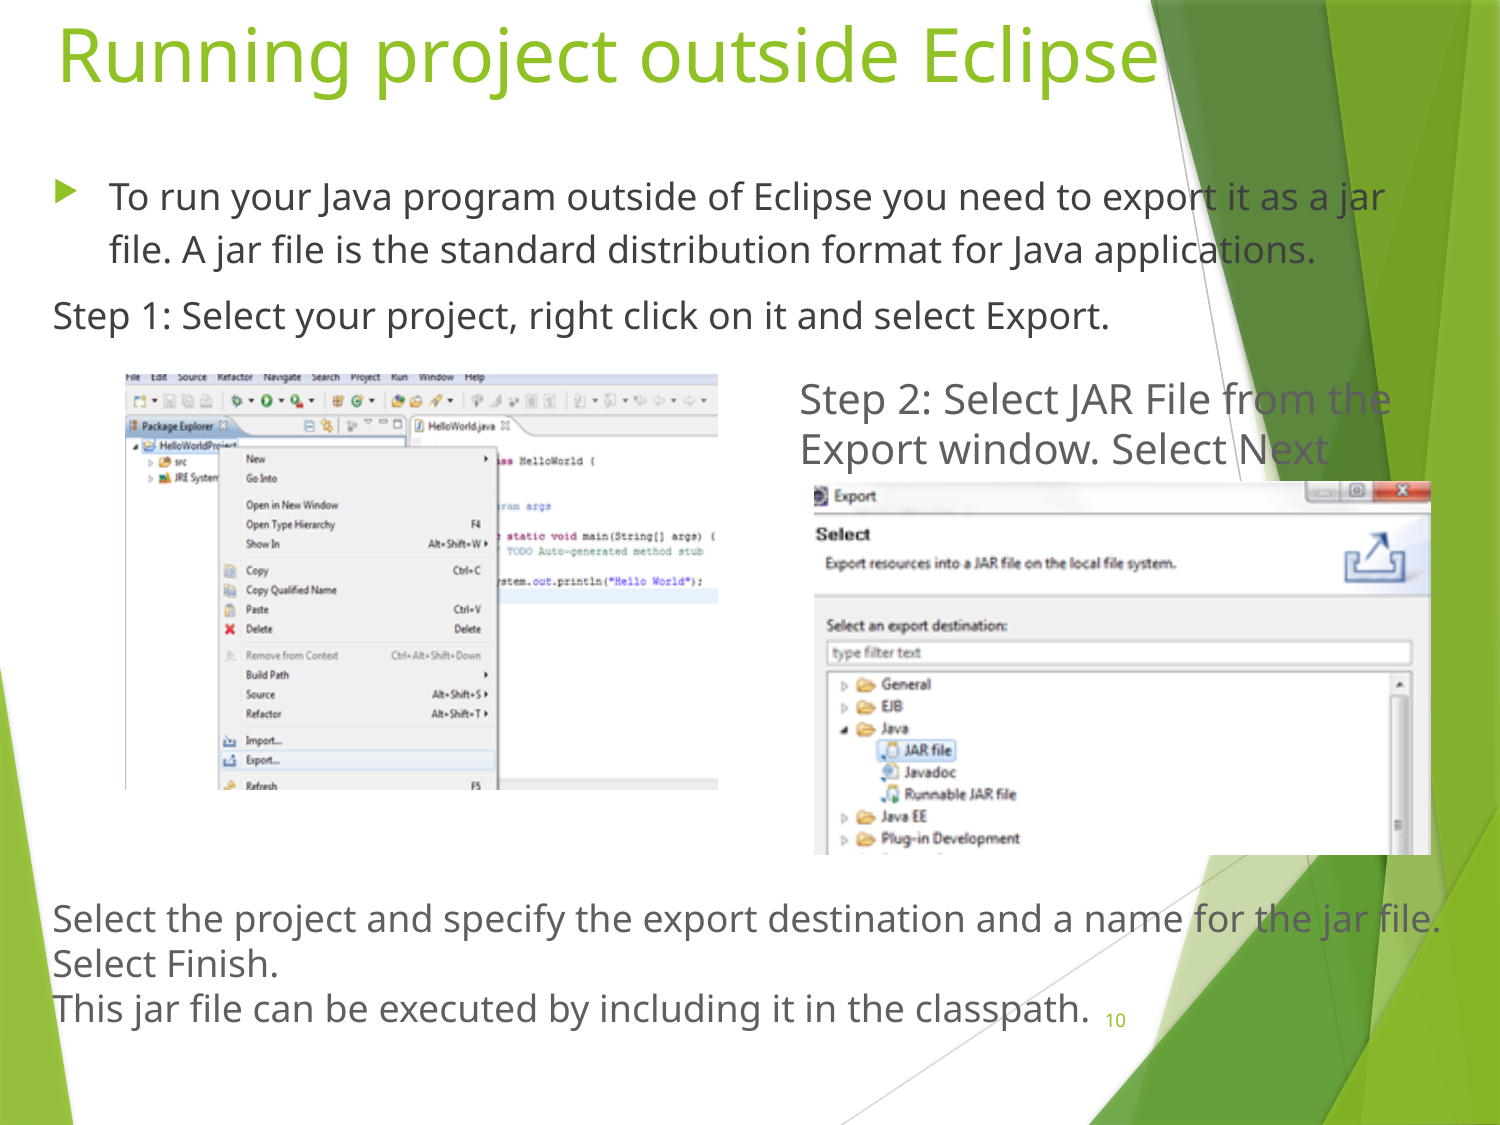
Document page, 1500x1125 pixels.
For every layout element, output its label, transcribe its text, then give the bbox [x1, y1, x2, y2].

list To run your Java program outside of Eclipse you need to export it as a jar file. A jar file is the standard distribution format for Java applications. Step 1: Select your project, right click on it and select Export. [37, 156, 1463, 887]
title Running project outside Eclipse [41, 0, 1392, 138]
text_box Select the project and specify the export destination and a name for the jar file. Select Finish. This jar file can be executed by including it in the classpath. [37, 887, 1471, 1083]
text_box Step 2: Select JAR File from the Export window. Select Next [784, 365, 1460, 481]
picture [813, 481, 1431, 856]
picture [124, 374, 719, 790]
